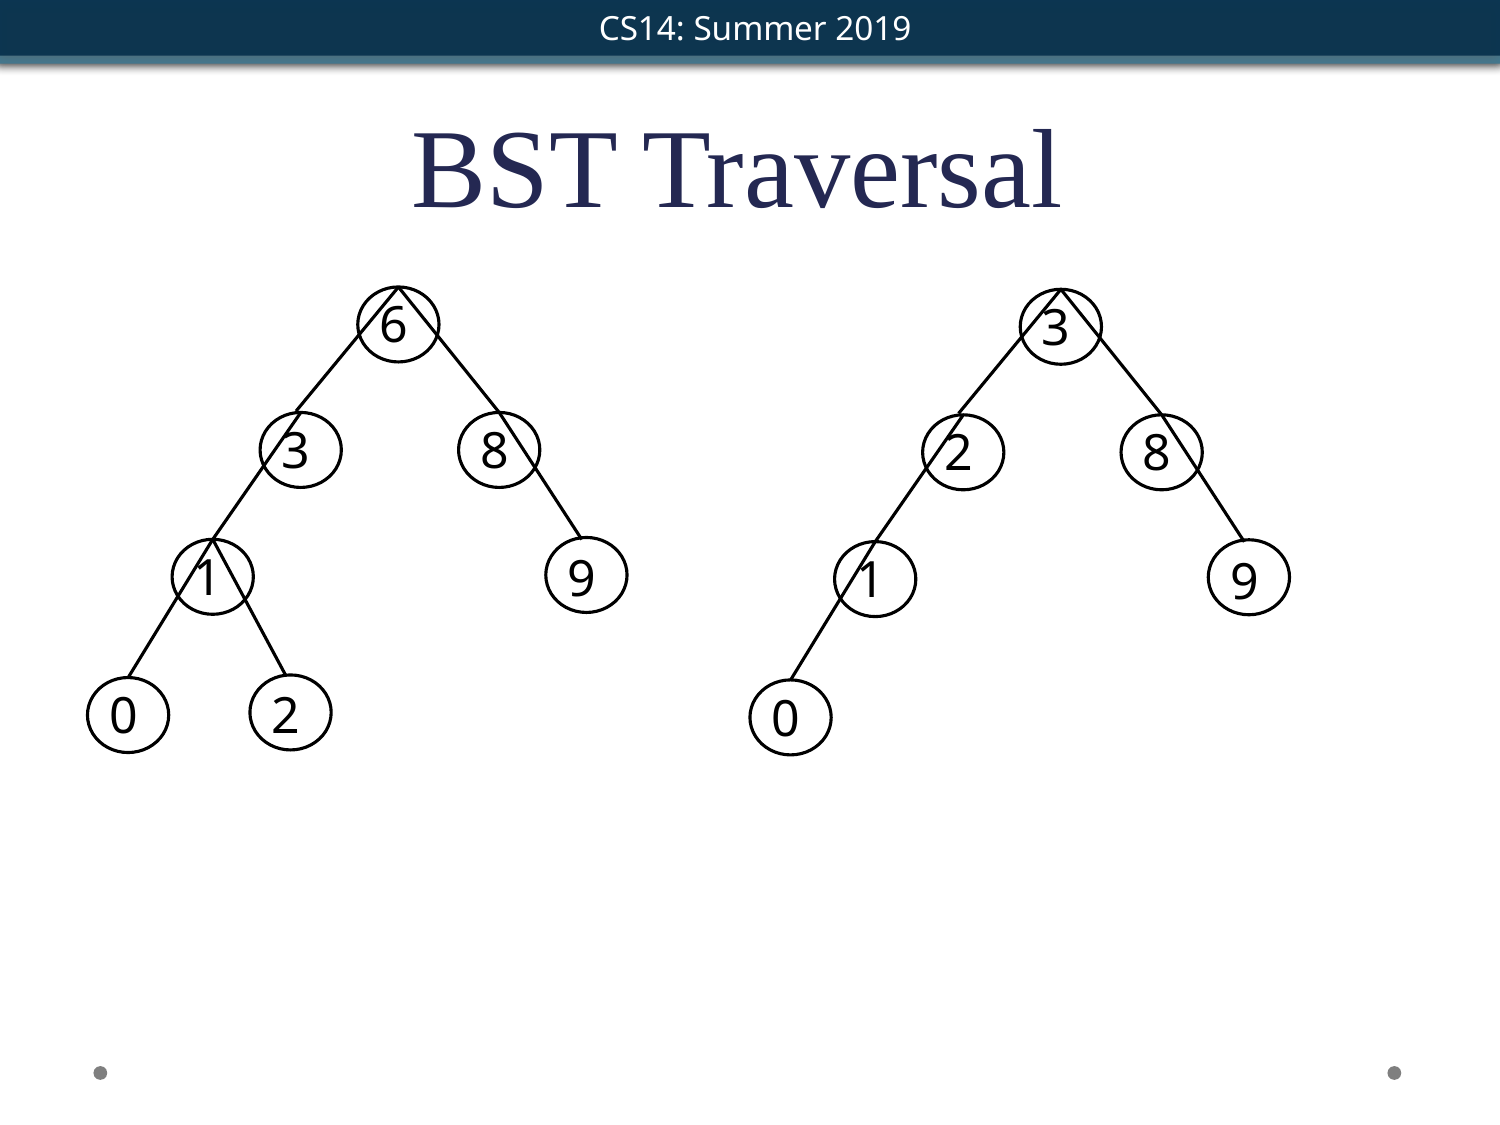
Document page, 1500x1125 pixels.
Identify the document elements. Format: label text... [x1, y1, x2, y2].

text_box 1 [848, 540, 873, 550]
text_box [922, 415, 958, 452]
text_box [172, 539, 210, 576]
text_box 8 [1135, 482, 1149, 489]
text_box 1 [186, 537, 211, 547]
text_box [193, 546, 212, 576]
text_box [876, 580, 916, 617]
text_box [398, 324, 500, 451]
text_box 0 [101, 744, 113, 751]
text_box [749, 679, 832, 755]
text_box 0 [764, 678, 789, 688]
text_box [834, 541, 873, 578]
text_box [212, 449, 301, 577]
text_box [458, 451, 498, 488]
title BST Traversal [99, 49, 1376, 238]
text_box [402, 287, 439, 324]
text_box [260, 412, 295, 449]
text_box 0 [764, 747, 778, 754]
text_box [357, 287, 395, 324]
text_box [295, 324, 399, 449]
text_box 2 [264, 742, 308, 751]
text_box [212, 576, 287, 714]
text_box [941, 427, 1004, 490]
text_box [500, 419, 520, 449]
text_box 9 [559, 604, 604, 615]
text_box [1164, 414, 1203, 452]
text_box 6 [371, 285, 416, 296]
text_box 9 [1222, 607, 1267, 617]
text_box [1034, 293, 1087, 326]
text_box 3 [274, 411, 295, 420]
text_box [127, 576, 213, 716]
text_box [250, 674, 332, 750]
text_box [856, 549, 874, 578]
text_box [958, 326, 1062, 451]
text_box [1121, 453, 1161, 490]
text_box [87, 677, 169, 753]
text_box [1064, 289, 1102, 326]
text_box [1208, 539, 1290, 615]
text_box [1060, 326, 1162, 453]
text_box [790, 578, 876, 718]
text_box 8 [472, 479, 484, 486]
text_box 8 [501, 411, 517, 415]
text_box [498, 449, 583, 577]
text_box 3 [1034, 287, 1079, 297]
text_box [371, 291, 425, 324]
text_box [1161, 452, 1245, 580]
text_box 2 [936, 413, 958, 423]
text_box [301, 449, 342, 488]
text_box [502, 412, 540, 449]
text_box [1020, 289, 1058, 326]
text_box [874, 452, 964, 580]
text_box 8 [1163, 413, 1179, 418]
text_box [545, 537, 628, 613]
text_box [1162, 420, 1183, 452]
text_box 0 [101, 676, 126, 686]
